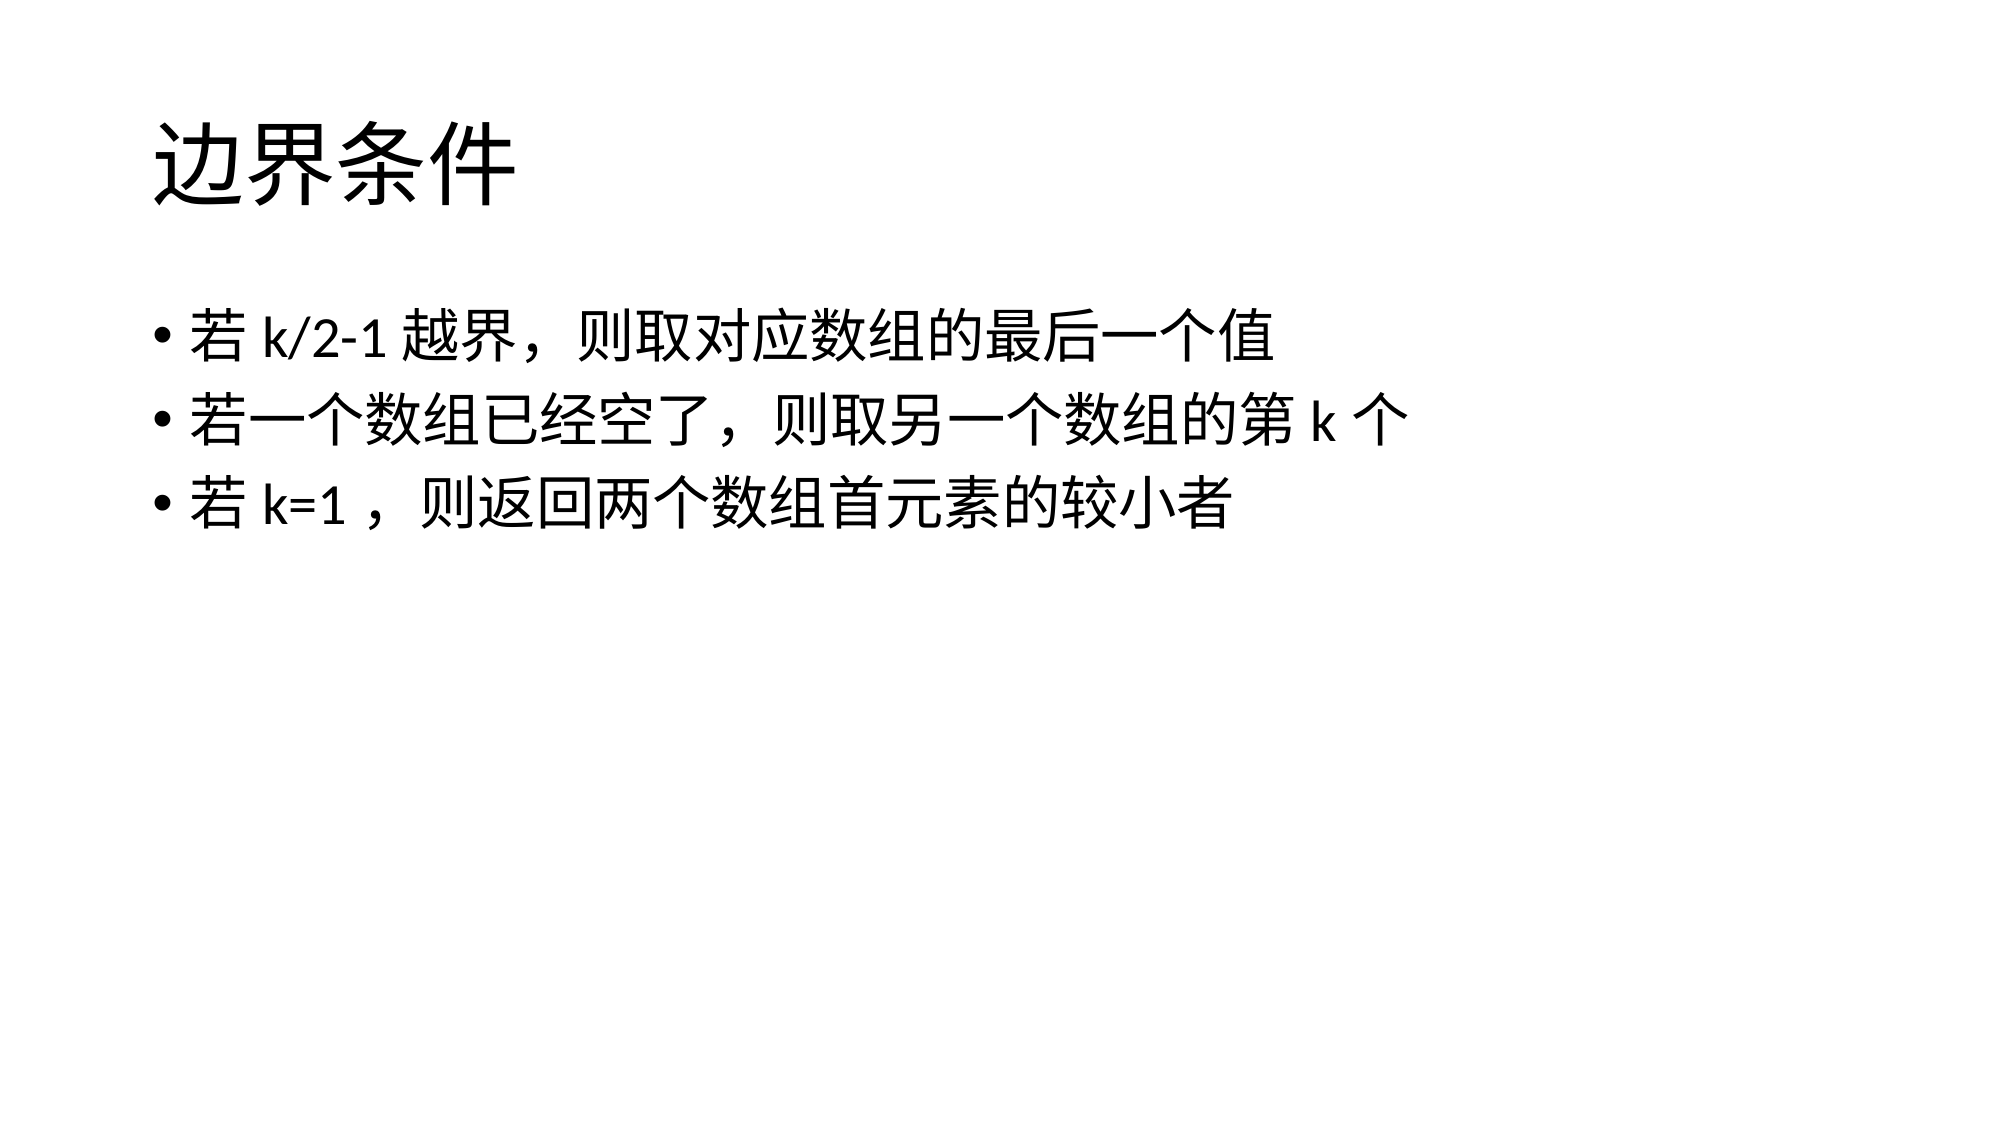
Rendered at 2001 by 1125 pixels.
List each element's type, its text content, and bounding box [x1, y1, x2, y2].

list 若k/2-1越界，则取对应数组的最后一个值 若一个数组已经空了，则取另一个数组的第k个 若k=1，则返回两个数组首元素的较小者 [137, 299, 1863, 1014]
title 边界条件 [137, 59, 1863, 278]
